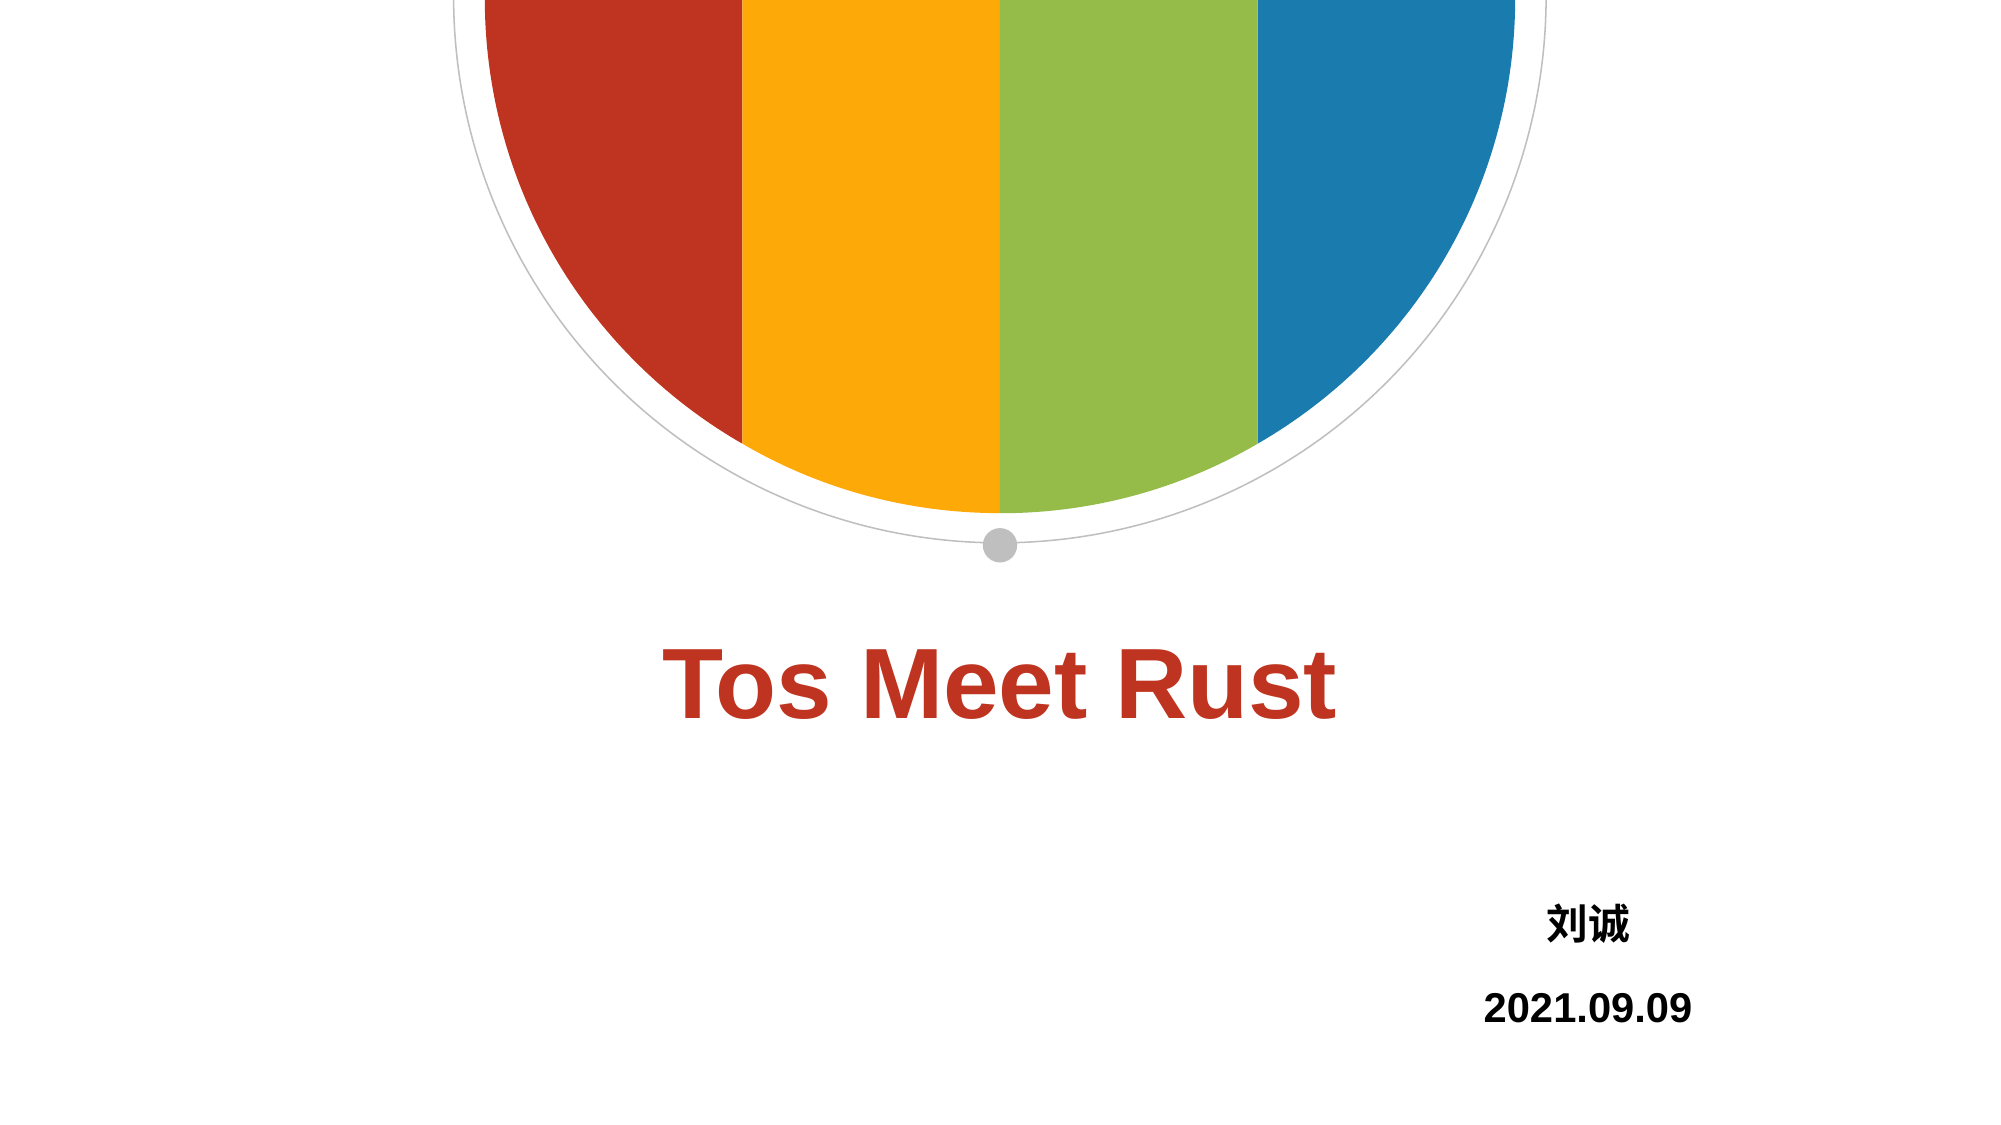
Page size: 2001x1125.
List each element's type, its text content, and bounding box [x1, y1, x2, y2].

list Tos Meet Rust [310, 610, 1690, 748]
list 刘诚 2021.09.09 [1157, 865, 2000, 1033]
